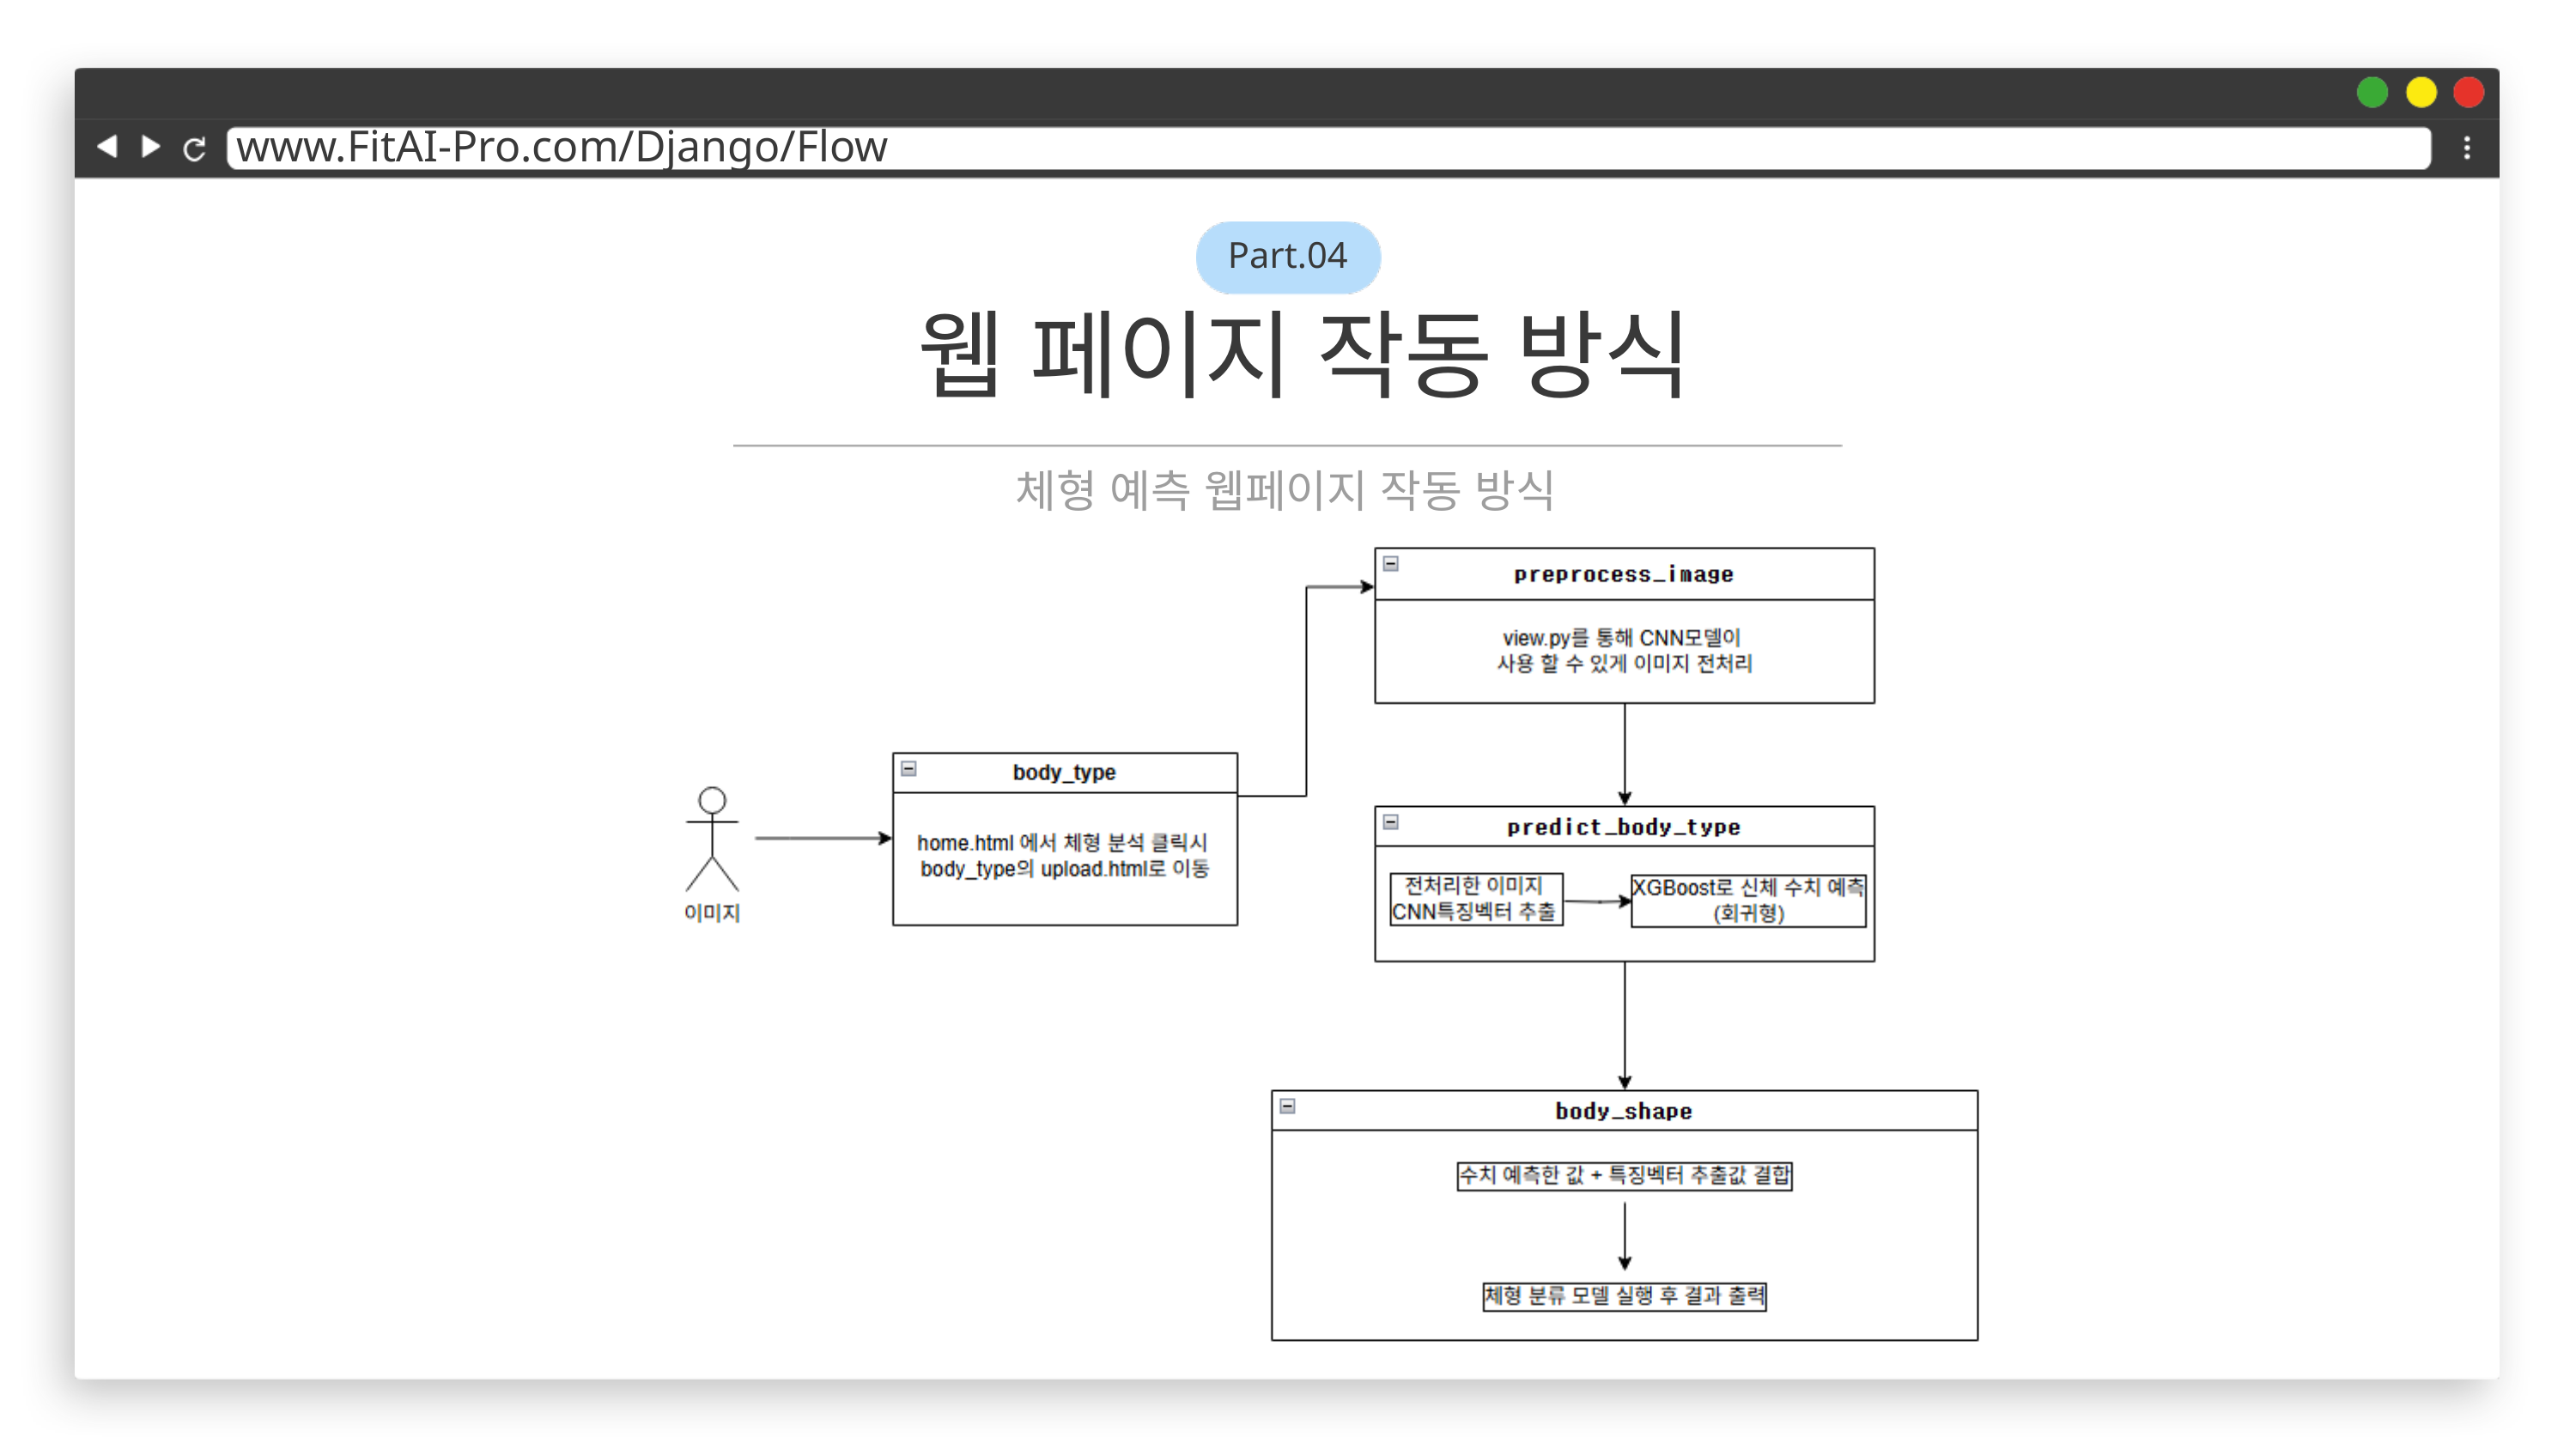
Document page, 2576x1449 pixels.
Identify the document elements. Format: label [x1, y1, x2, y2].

picture [75, 67, 2500, 1379]
